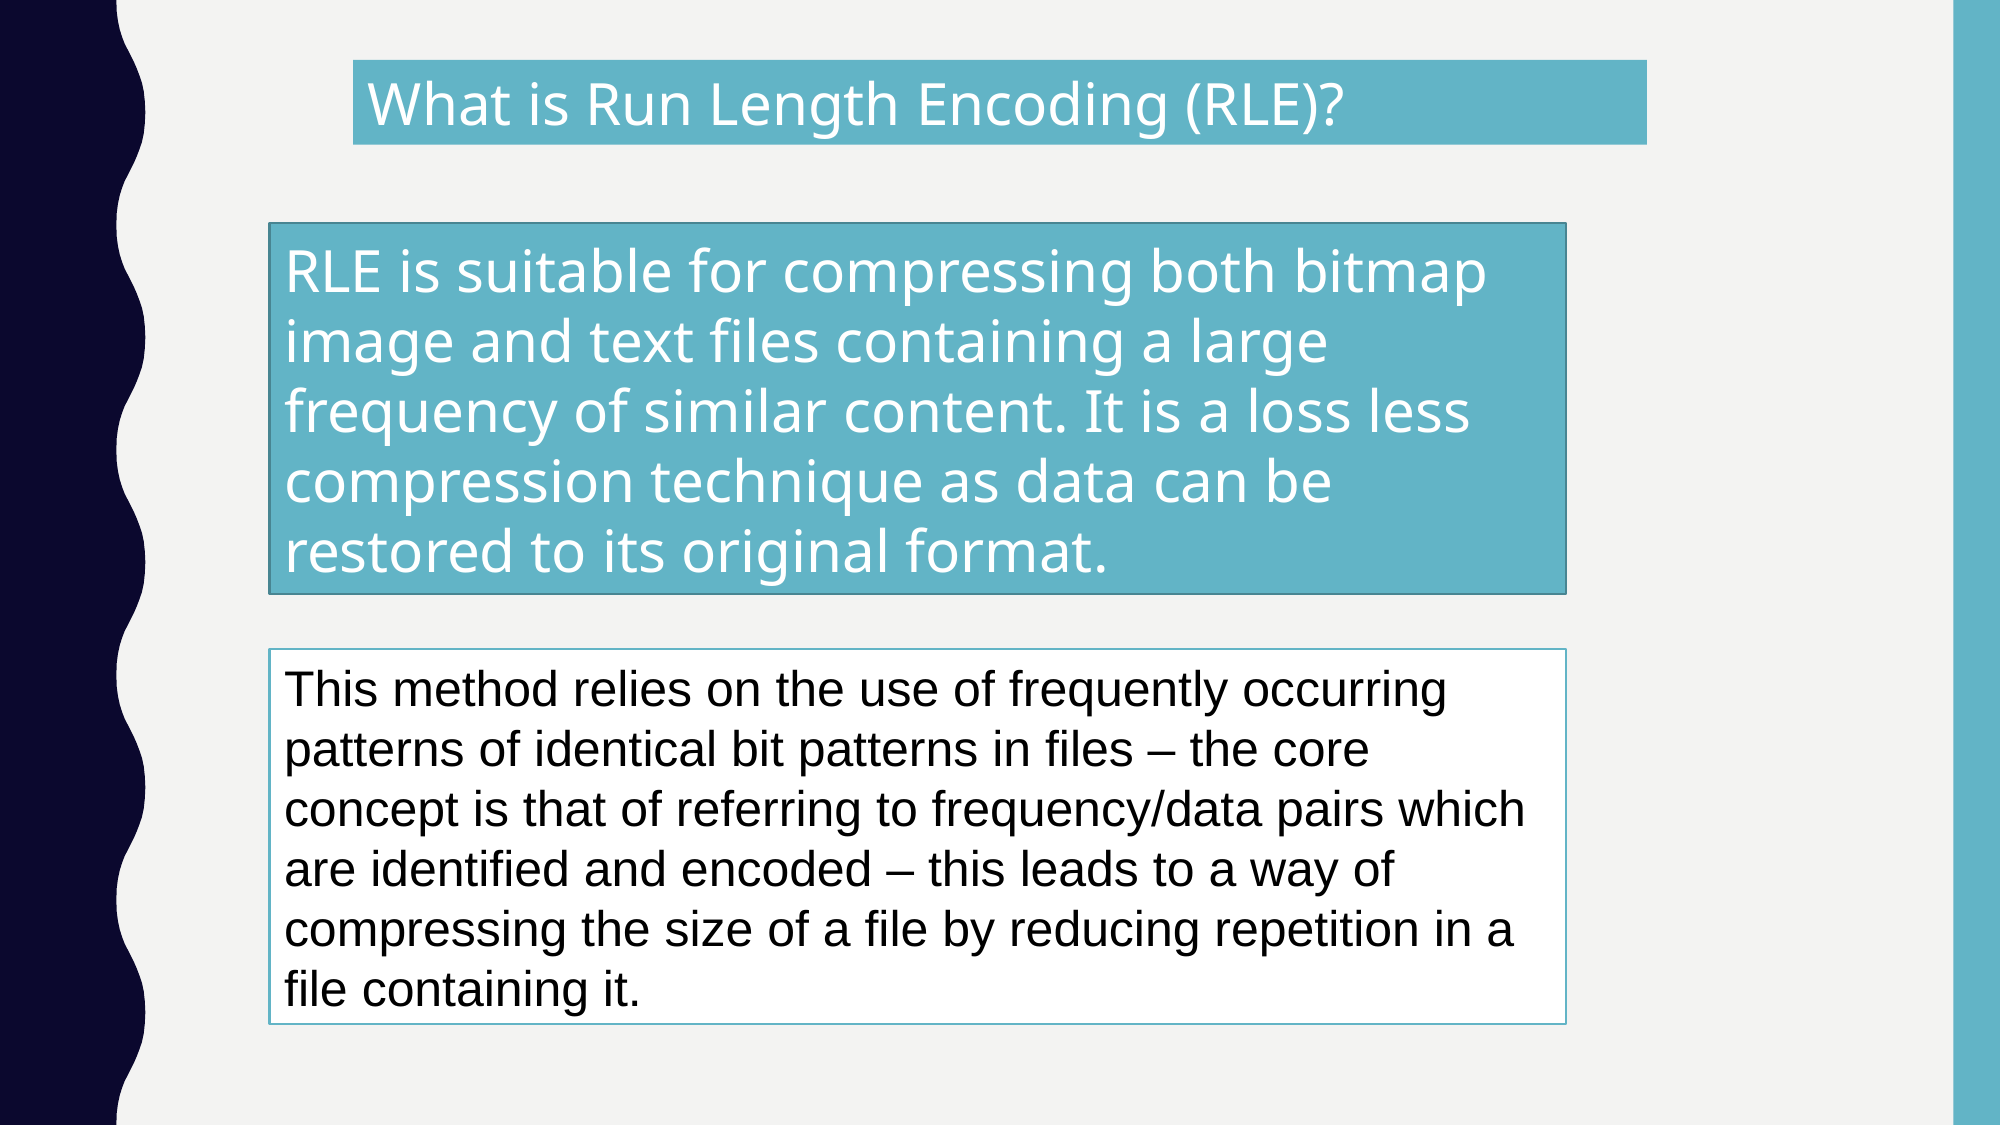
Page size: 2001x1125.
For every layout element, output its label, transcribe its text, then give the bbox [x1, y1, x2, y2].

text_box RLE is suitable for compressing both bitmap image and text files containing a large frequency of similar content. It is a loss less compression technique as data can be restored to its original format. [268, 222, 1567, 595]
text_box What is Run Length Encoding (RLE)? [353, 59, 1647, 145]
text_box This method relies on the use of frequently occurring patterns of identical bit patterns in files – the core concept is that of referring to frequency/data pairs which are identified and encoded – this leads to a way of compressing the size of a file by reducing repetition in a file containing it. [268, 648, 1567, 1025]
